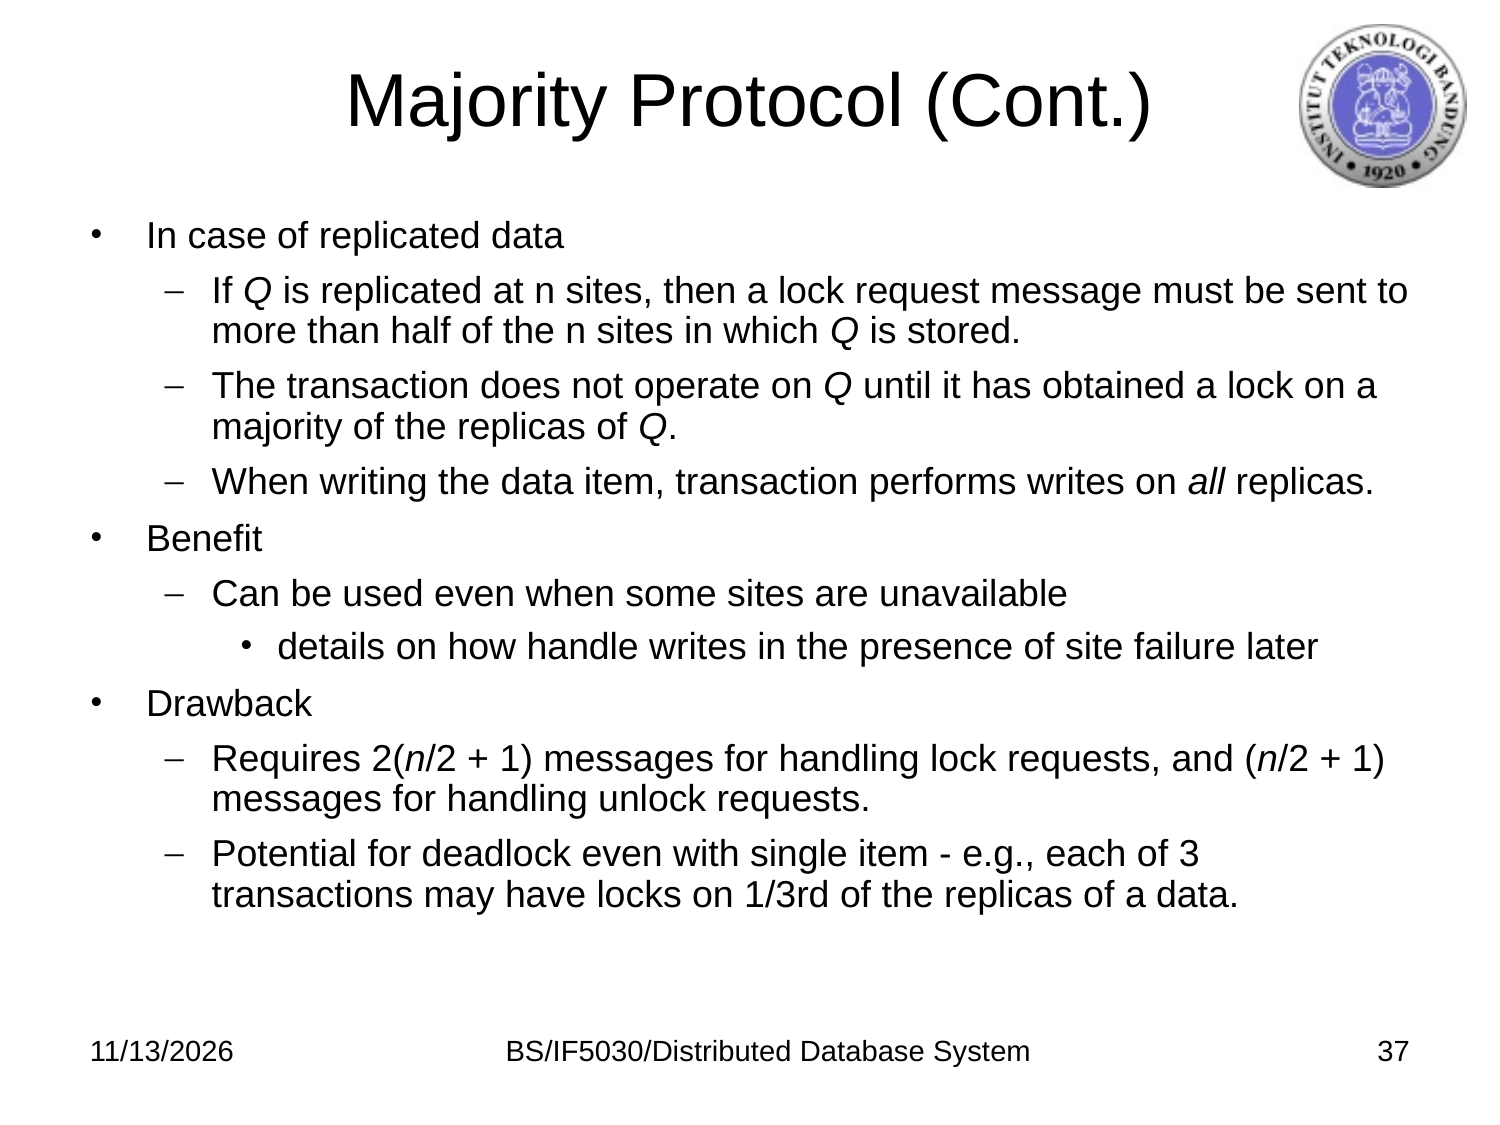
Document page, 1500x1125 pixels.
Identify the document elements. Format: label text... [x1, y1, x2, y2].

slide_number 37 [1176, 1024, 1425, 1103]
footer BS/IF5030/Distributed Database System [362, 1024, 1176, 1103]
list In case of replicated data If Q is replicated at n sites, then a lock request message must be sent to more than half of the n sites in which Q is stored. The transaction does not operate on Q until it has obtained a lock on a majority of the replicas of Q. When writing the data item, transaction performs writes on all replicas. Benefit Can be used even when some sites are unavailable details on how handle writes in the presence of site failure later Drawback Requires 2(n/2 + 1) messages for handling lock requests, and (n/2 + 1) messages for handling unlock requests. Potential for deadlock even with single item - e.g., each of 3 transactions may have locks on 1/3rd of the replicas of a data. [74, 207, 1425, 951]
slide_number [74, 1024, 362, 1103]
title Majority Protocol (Cont.) [74, 2, 1425, 190]
picture [1425, 24, 1467, 188]
